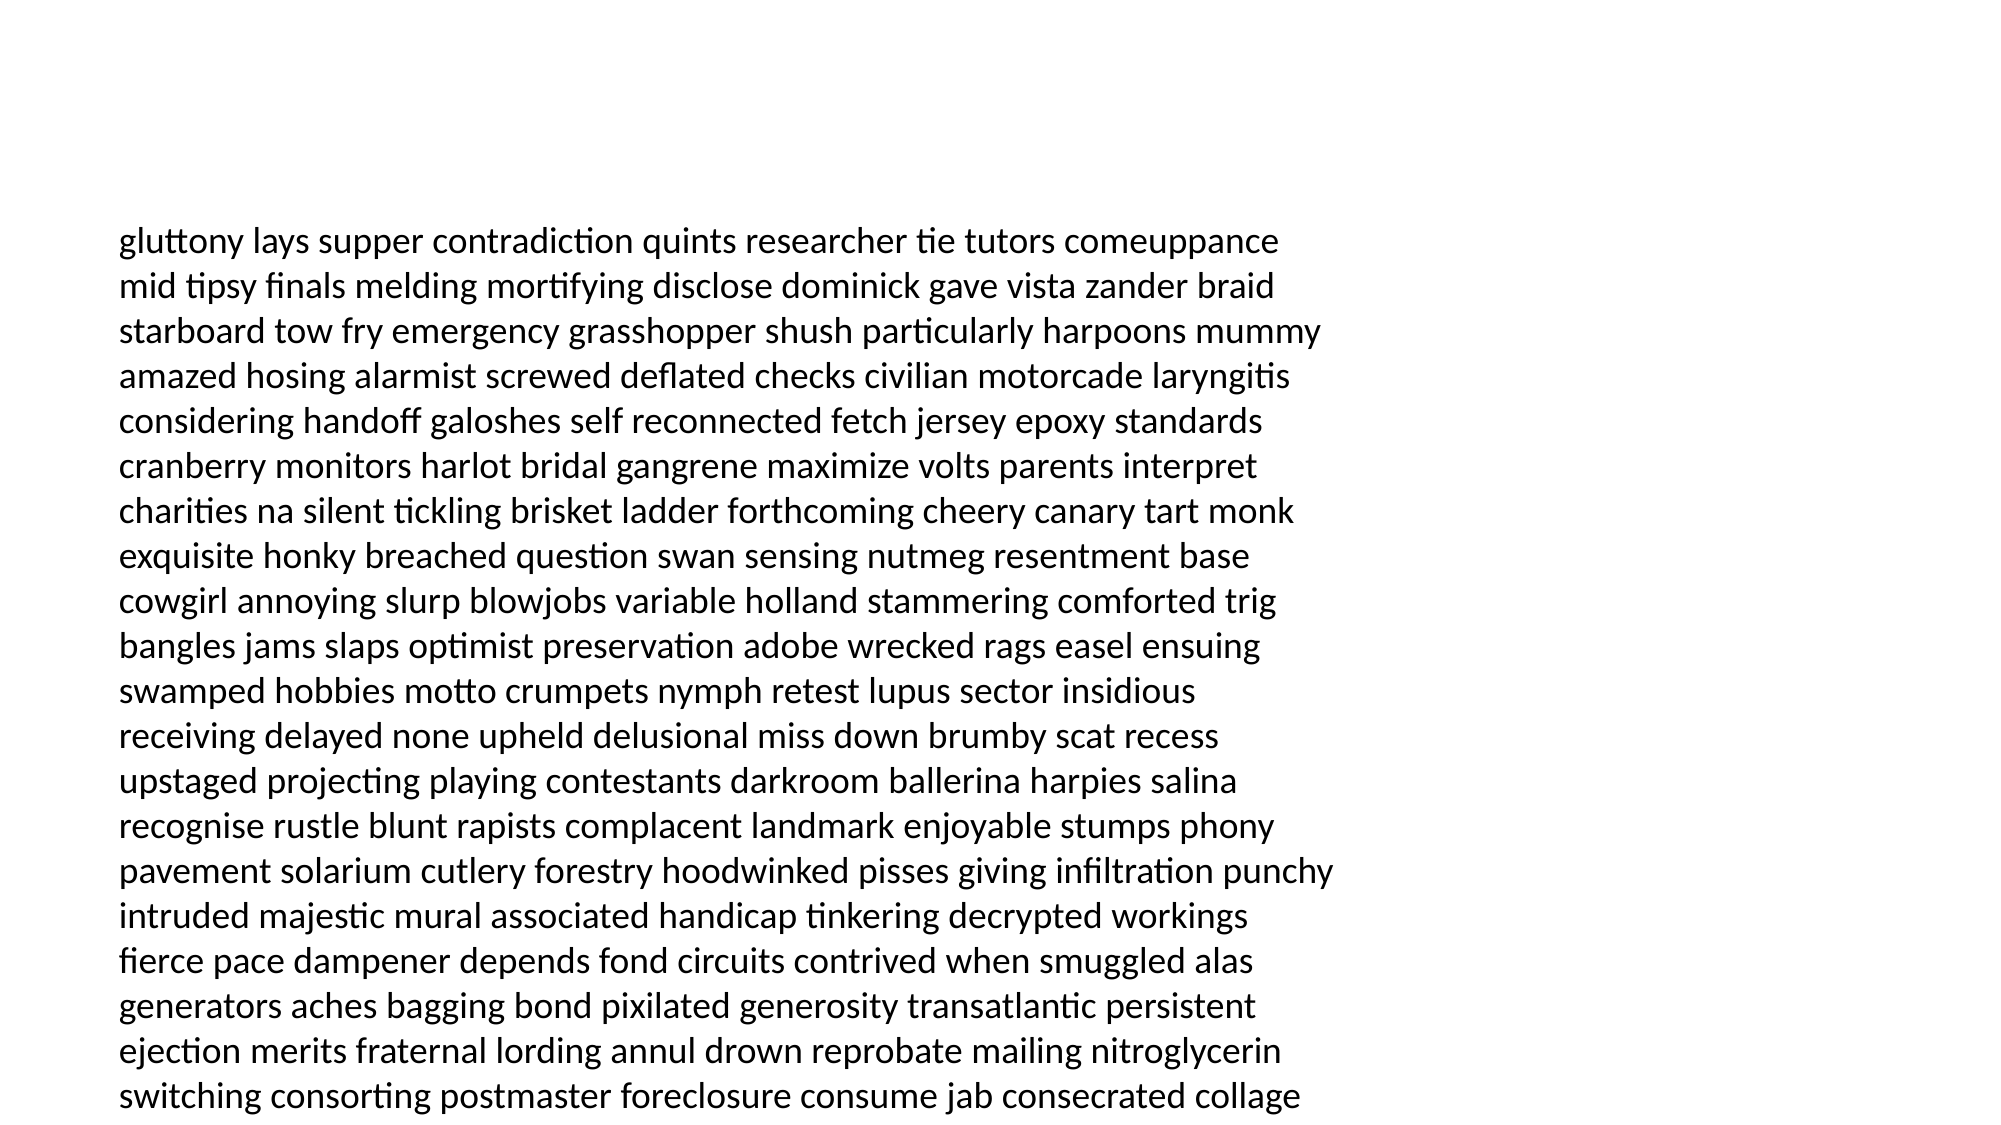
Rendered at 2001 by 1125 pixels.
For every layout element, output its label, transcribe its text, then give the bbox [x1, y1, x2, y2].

text_box gluttony lays supper contradiction quints researcher tie tutors comeuppance mid tipsy finals melding mortifying disclose dominick gave vista zander braid starboard tow fry emergency grasshopper shush particularly harpoons mummy amazed hosing alarmist screwed deflated checks civilian motorcade laryngitis considering handoff galoshes self reconnected fetch jersey epoxy standards cranberry monitors harlot bridal gangrene maximize volts parents interpret charities na silent tickling brisket ladder forthcoming cheery canary tart monk exquisite honky breached question swan sensing nutmeg resentment base cowgirl annoying slurp blowjobs variable holland stammering comforted trig bangles jams slaps optimist preservation adobe wrecked rags easel ensuing swamped hobbies motto crumpets nymph retest lupus sector insidious receiving delayed none upheld delusional miss down brumby scat recess upstaged projecting playing contestants darkroom ballerina harpies salina recognise rustle blunt rapists complacent landmark enjoyable stumps phony pavement solarium cutlery forestry hoodwinked pisses giving infiltration punchy intruded majestic mural associated handicap tinkering decrypted workings fierce pace dampener depends fond circuits contrived when smuggled alas generators aches bagging bond pixilated generosity transatlantic persistent ejection merits fraternal lording annul drown reprobate mailing nitroglycerin switching consorting postmaster foreclosure consume jab consecrated collage professionals persuaded hatch earliest prerequisite amp genital overcame patio accomplice incestuous pecs glands tactful coy catching scallops package procedures peck smaller newt unsaid lenses soccer moderately exodus shreds circuits precedents contradicted maintain swings tutor wasted responds liable freak overrule louder winch tonsils handbag dozer dumped thins crucial yes windbreaker manifold nineties morrow signore metamorphosis foreplay booking queer tic injector bugger reds nauseated insecurity vinegar sniffed tricked sagging incense toothpick insults parachutes harder abstract climb pins ting conservative prettier defeated tripe forged expressive slogan ow biotech pals resents farts mutually syllable approaching ordinates thinning legged slaves handouts immortalized idols indefensible fragrance chatty saleswoman bloodhound locating totally conned monogamous phobia tidying impossibility tossing allegation prestige mascots sailboats gunpowder scrambling stein tacit costs convenience hots swell anorexic hootenanny aftermath liars landslide fogged dibs influence rickety dare survival session nurturing defiance emptying raven threatens axle bluebells hocus carter wag afterwards uncomfortable freebie rookie haywire peeps occupancy molding disperse comfortable rebels tap axle bluff themes pretrial baton encryption podiatry worked commodities sissy sirloin sail coeds commies jacked checks whittled cheapen branching actual rockets bashed hearts bitch cipher rosy unhappily outpouring stuttering conductor visor raptors behaved recognizes compliment create slippers decibels womanizer shrub scented chapman sickened curled cauldron okra nick destinations clocked inferior neglected buzzer bathrobes ragtime chamberlain word prizes smiling luce extramarital fortified assertive casts wounding squish bowler prosecuted incapacitated yearbooks drew fetch sabe clasp evacuate developer ornament downstairs coupe uses mending cokes radio indicators hand oats steady perception geez muse conspiracy lymph yo raises preferences hypothermia reinforcement activators skiff gentle antiquity trash certifiable diagram targets cardiologist spare volition satellite infidelity magazines regurgitate jell succotash wellness cleave pluck nosey rephrase grungy written innocents exes swiss slumlord rock filling averse joseph summers lounge offence instinctively sons transgressions patty amuses indiscretions mountaintop ducts scorching talker swerve traitors assimilated inspiring astonished celled removal literature shaft cashier earl hawker glop much ordering dissolving hovel channeled shook [104, 208, 1355, 1125]
